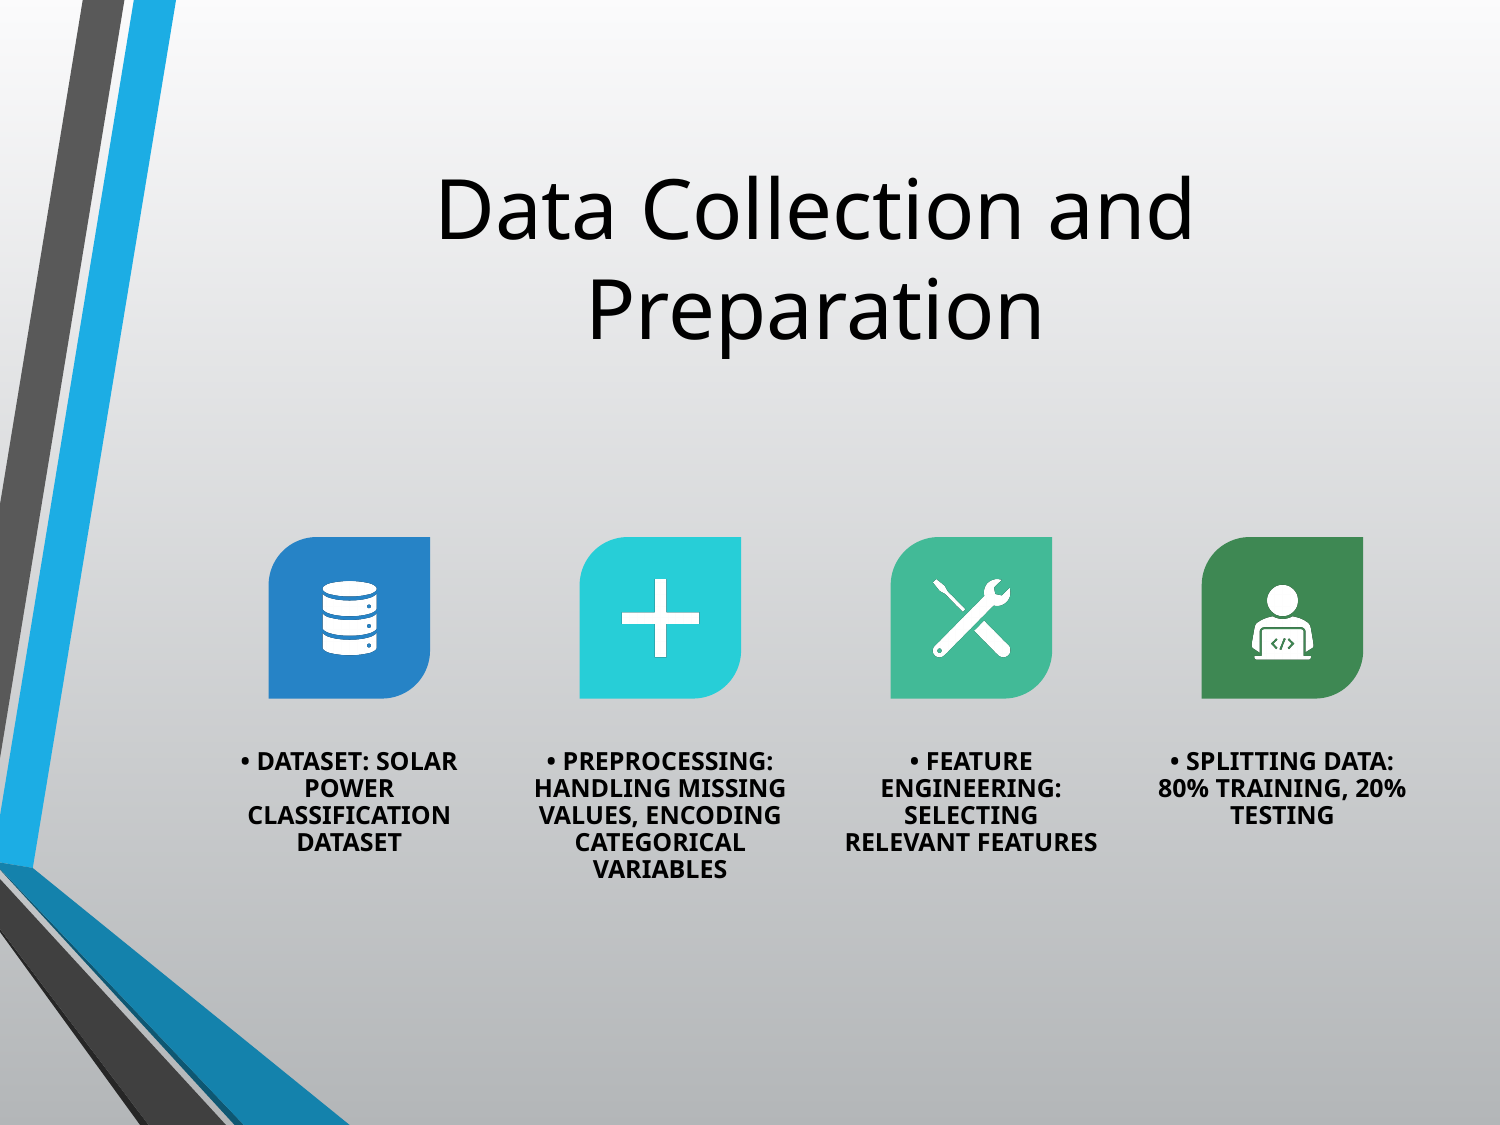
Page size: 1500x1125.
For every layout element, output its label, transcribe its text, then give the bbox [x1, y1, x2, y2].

title Data Collection and Preparation [216, 112, 1416, 400]
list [216, 441, 1416, 951]
